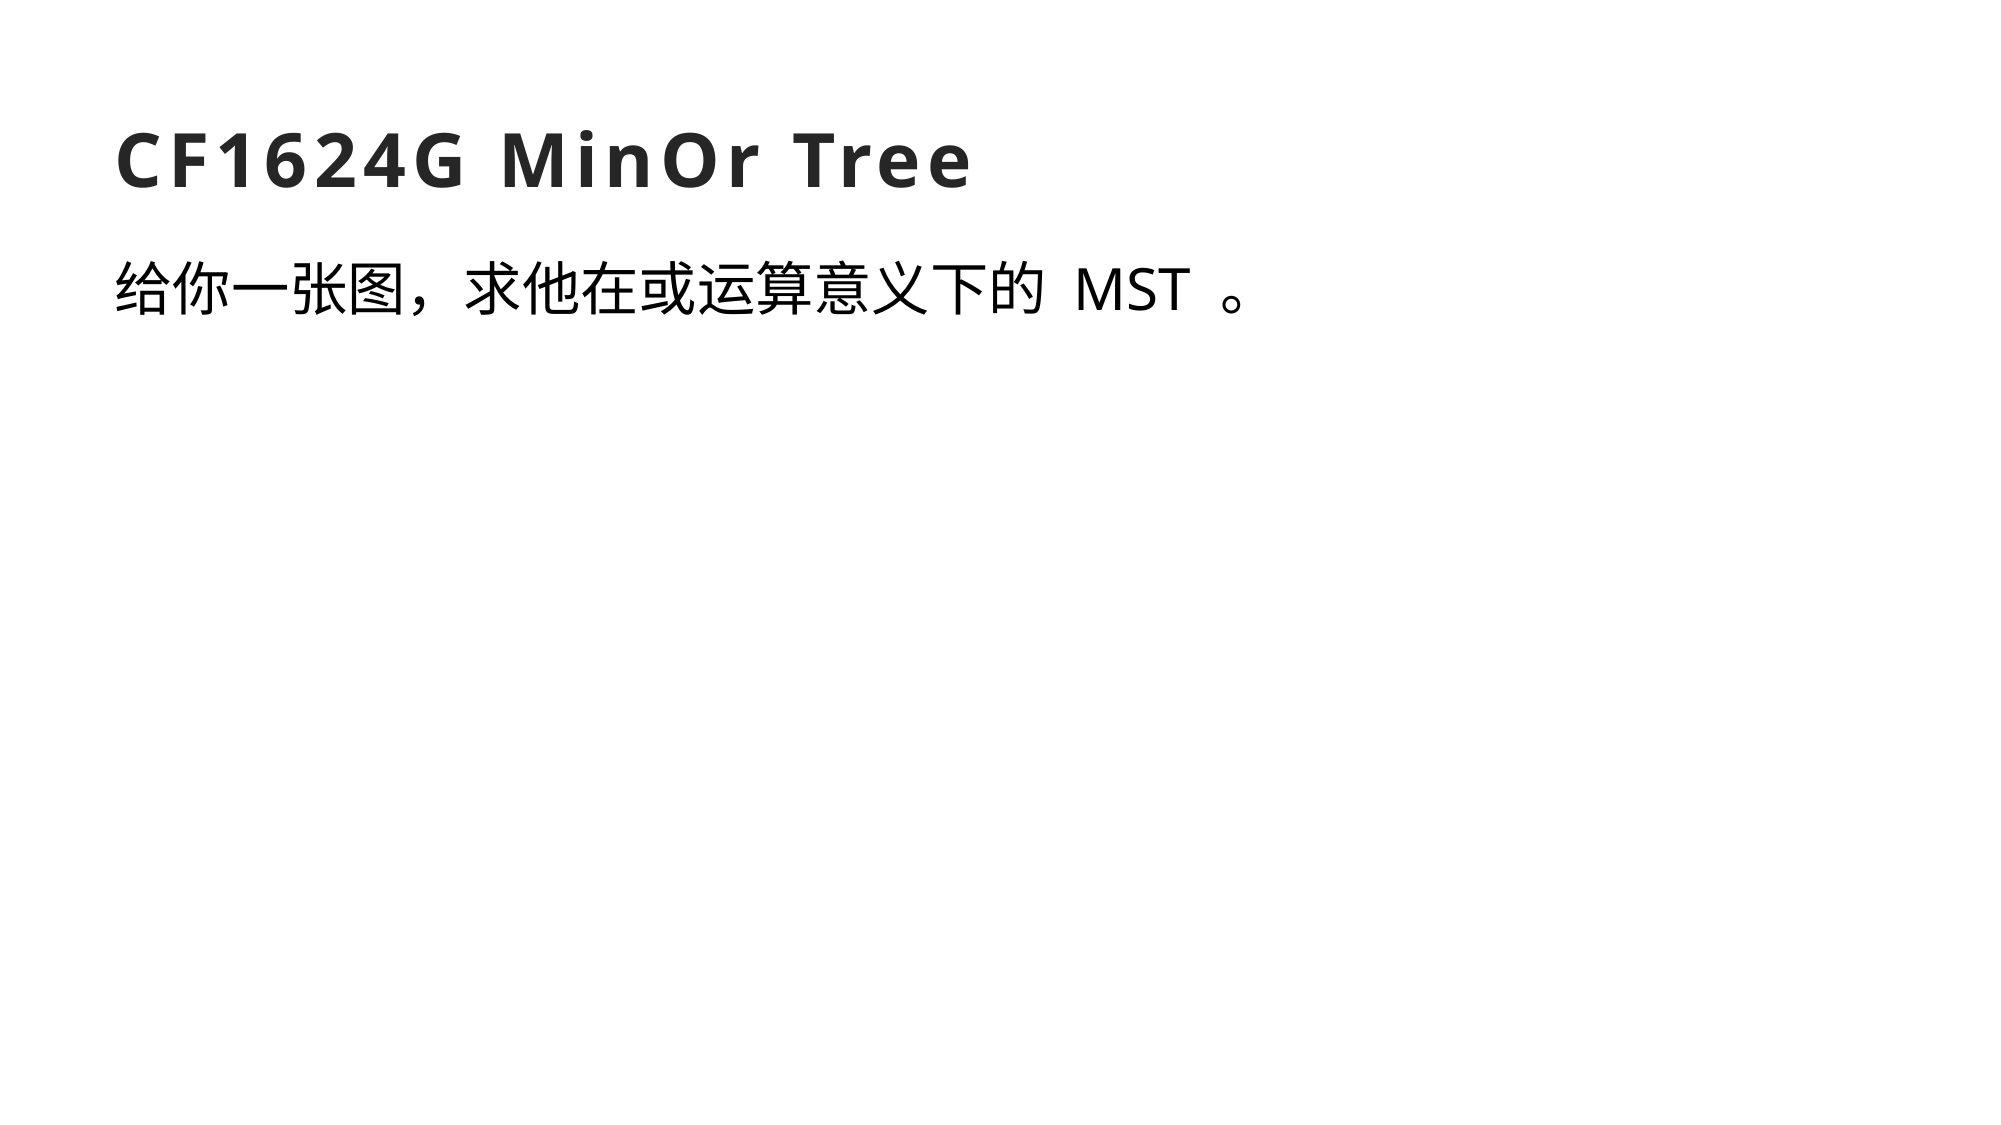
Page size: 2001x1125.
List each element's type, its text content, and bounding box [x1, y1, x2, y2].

list 给你一张图，求他在或运算意义下的 MST 。 [99, 243, 1900, 1026]
title CF1624G MinOr Tree [99, 99, 1900, 216]
